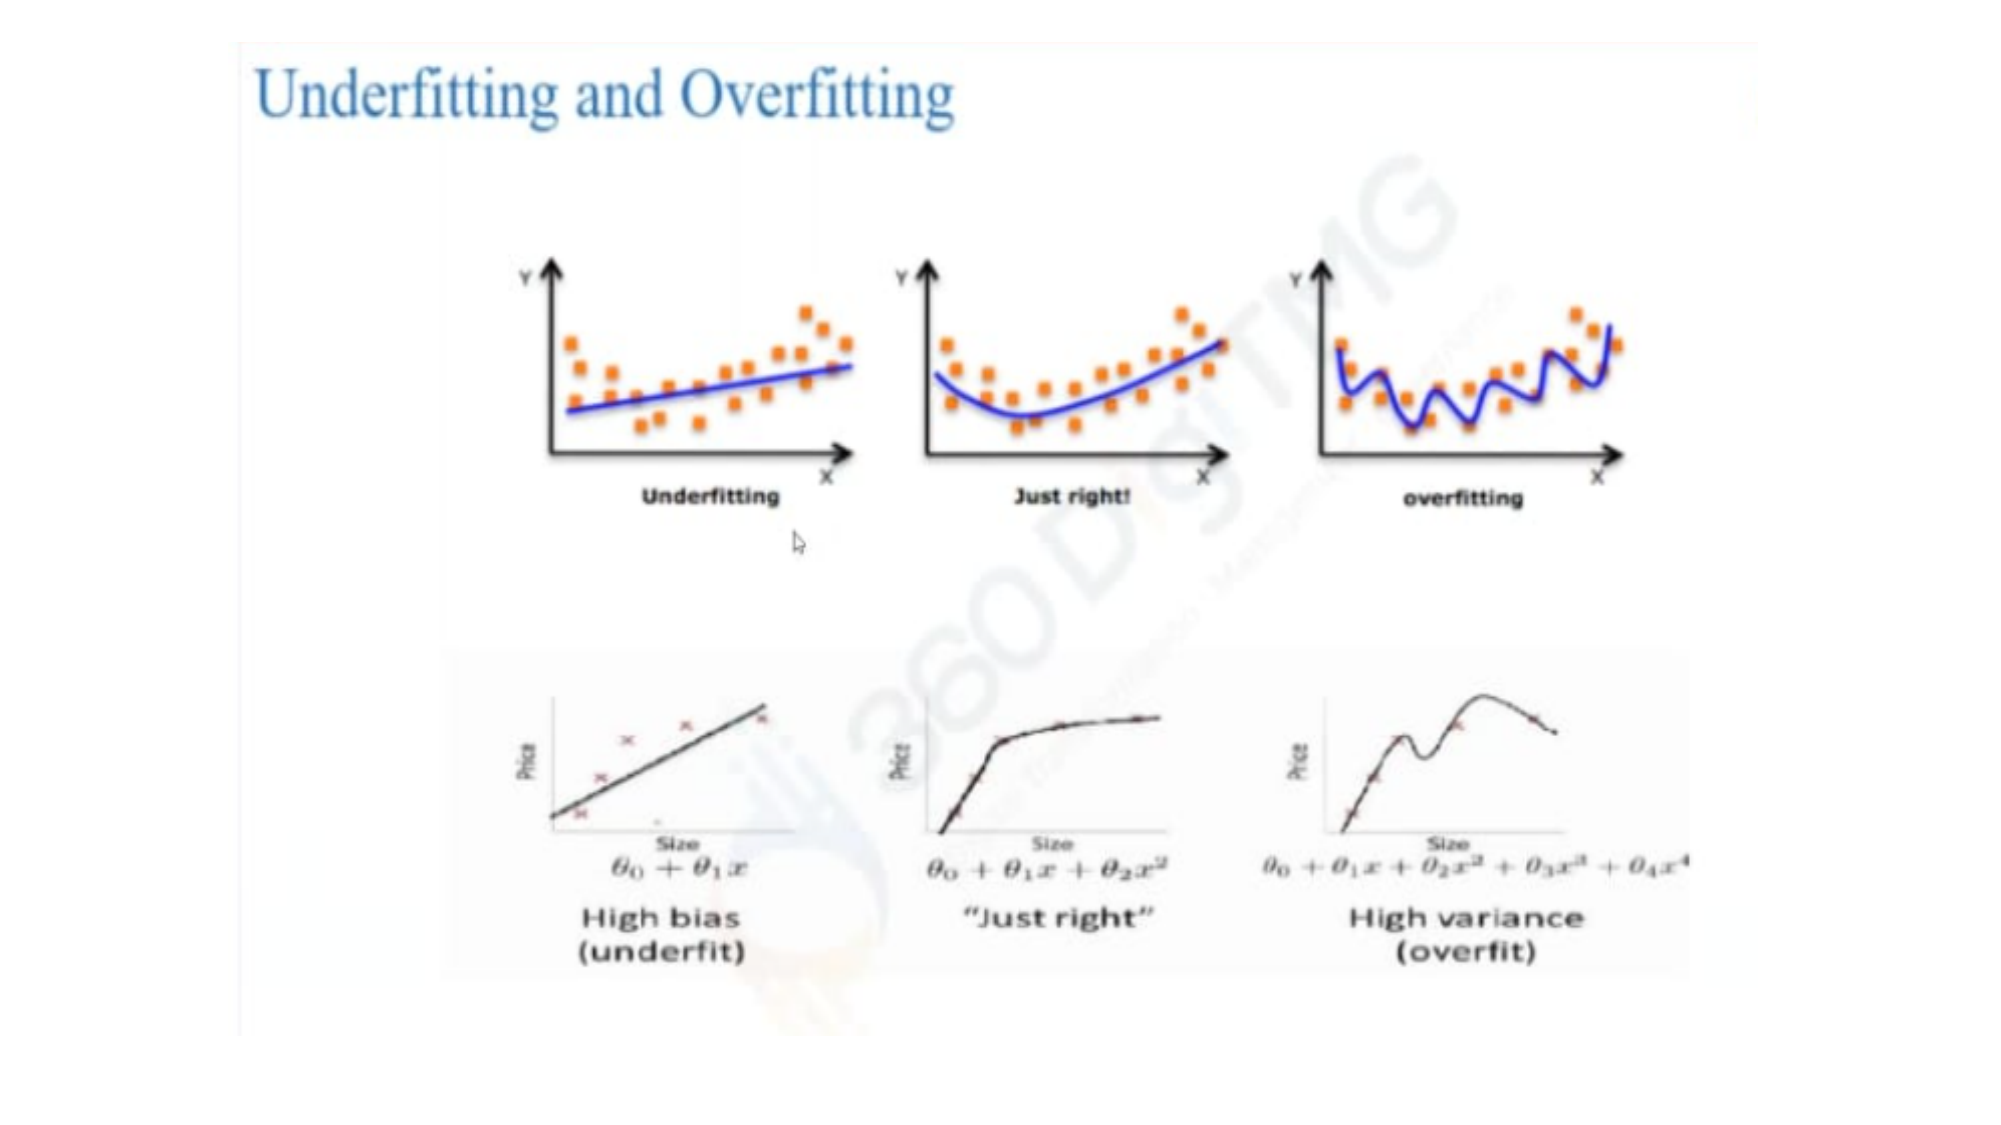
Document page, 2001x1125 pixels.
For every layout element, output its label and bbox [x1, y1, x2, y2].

picture [228, 42, 1758, 1036]
